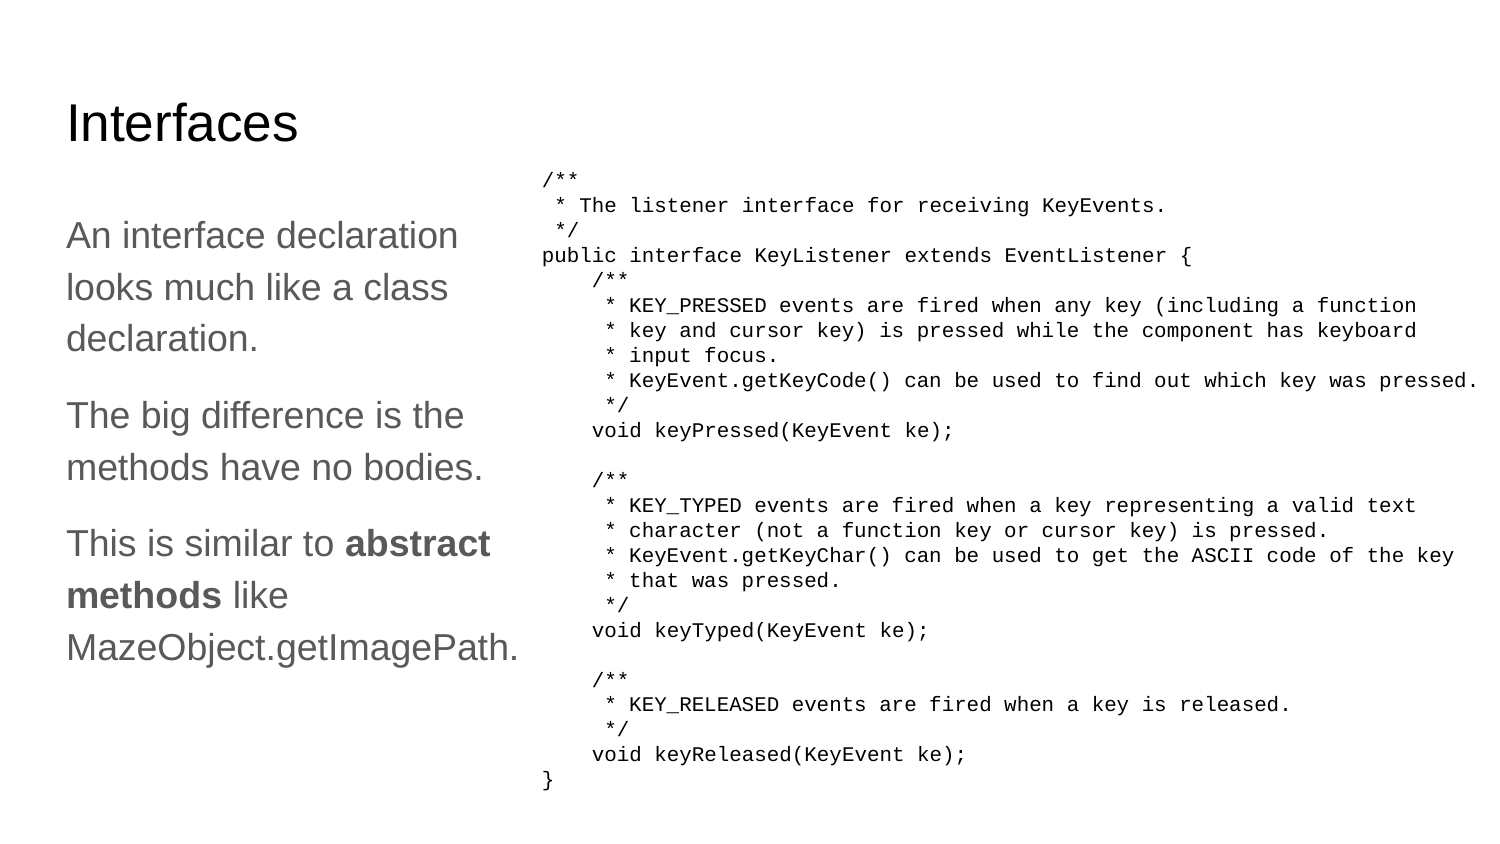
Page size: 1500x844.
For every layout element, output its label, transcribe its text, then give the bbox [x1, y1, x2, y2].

title Interfaces [51, 72, 1449, 167]
list An interface declaration looks much like a class declaration. The big difference is the methods have no bodies. This is similar to abstract methods like MazeObject.getImagePath. [51, 189, 526, 789]
text_box /** * The listener interface for receiving KeyEvents. */ public interface KeyListener extends EventListener { /** * KEY_PRESSED events are fired when any key (including a function * key and cursor key) is pressed while the component has keyboard * input focus. * KeyEvent.getKeyCode() can be used to find out which key was pressed. */ void keyPressed(KeyEvent ke); /** * KEY_TYPED events are fired when a key representing a valid text * character (not a function key or cursor key) is pressed. * KeyEvent.getKeyChar() can be used to get the ASCII code of the key * that was pressed. */ void keyTyped(KeyEvent ke); /** * KEY_RELEASED events are fired when a key is released. */ void keyReleased(KeyEvent ke); } [526, 151, 1500, 806]
